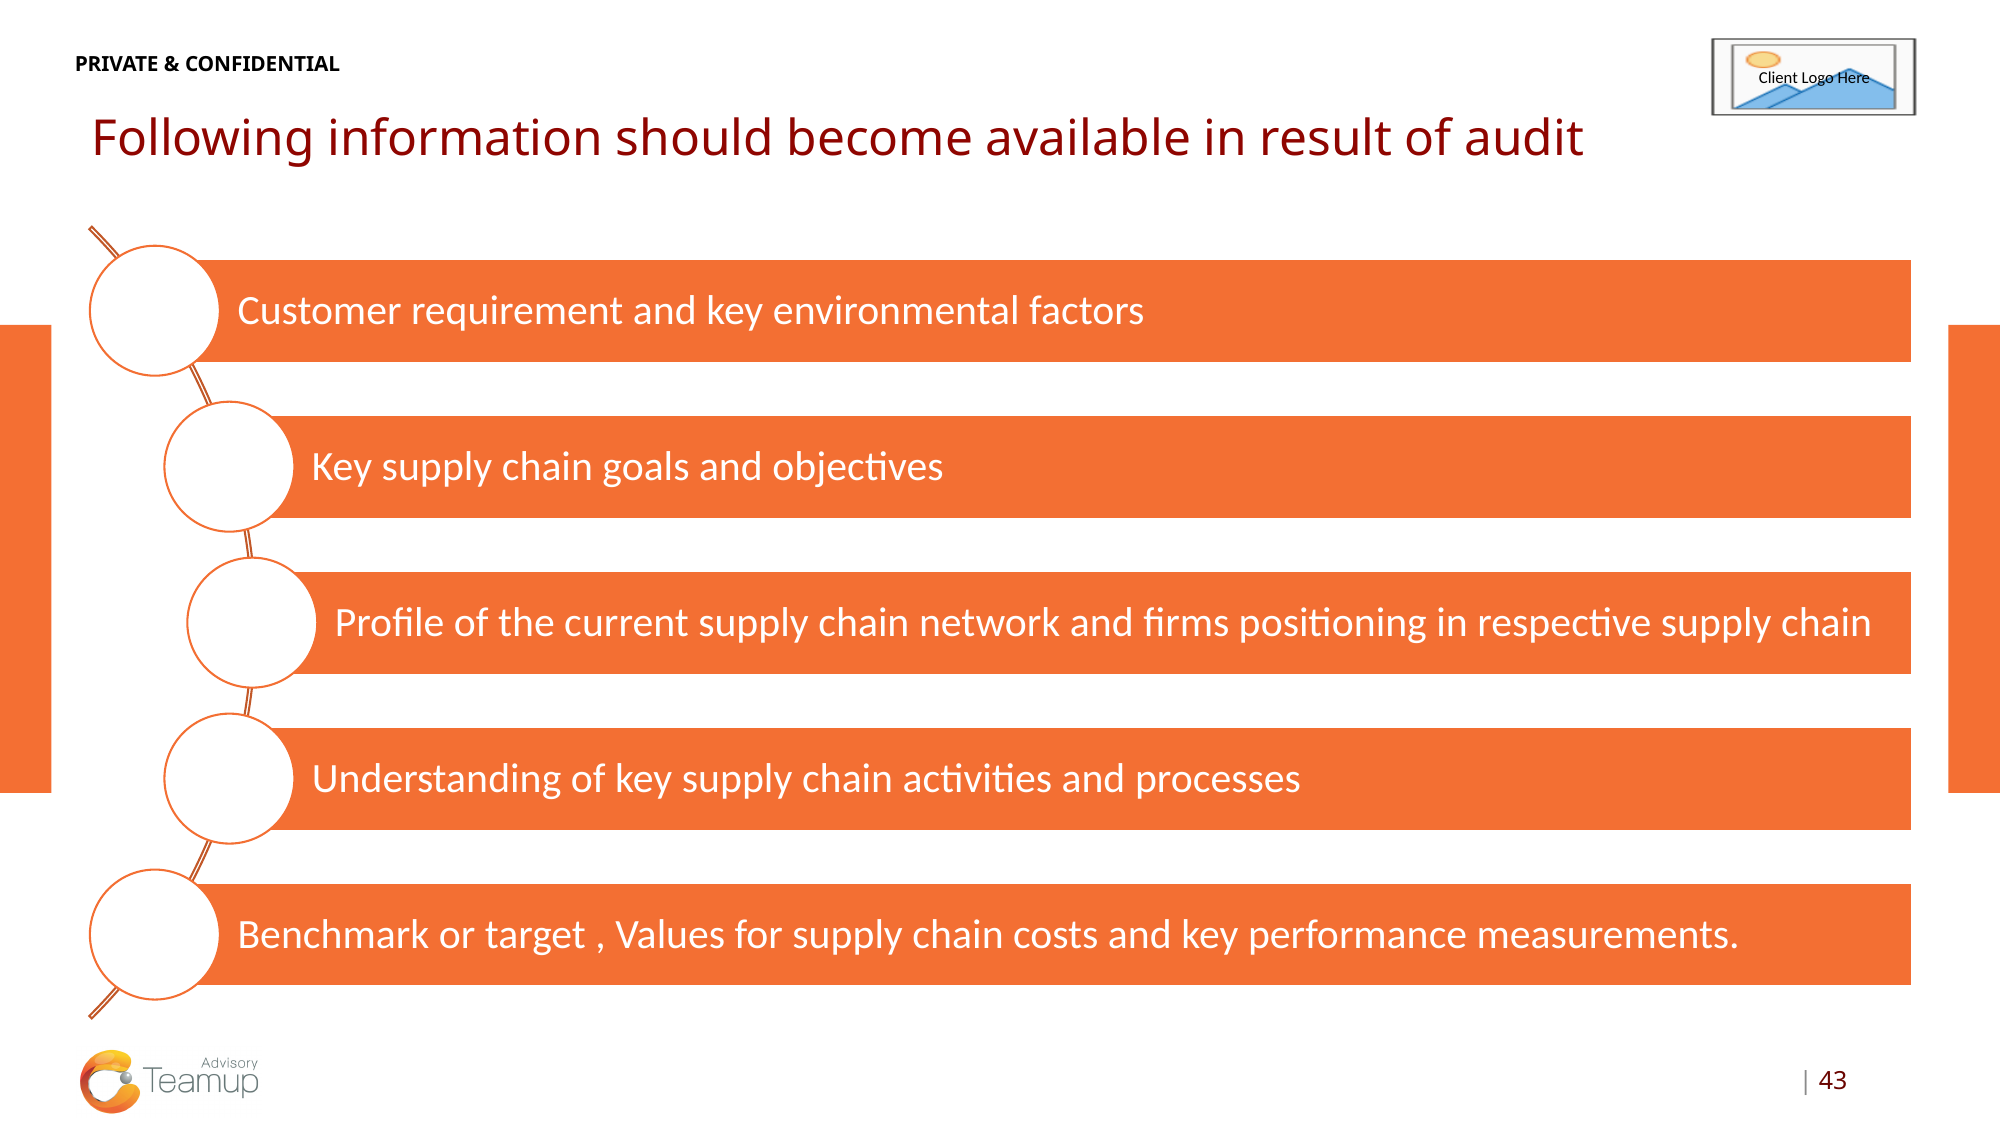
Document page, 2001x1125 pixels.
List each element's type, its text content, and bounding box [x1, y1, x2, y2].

title Following information should become available in result of audit [76, 86, 1706, 194]
slide_number | 43 [1412, 1051, 1863, 1112]
picture [76, 1046, 262, 1118]
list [76, 206, 1924, 1039]
picture [1705, 35, 1924, 119]
